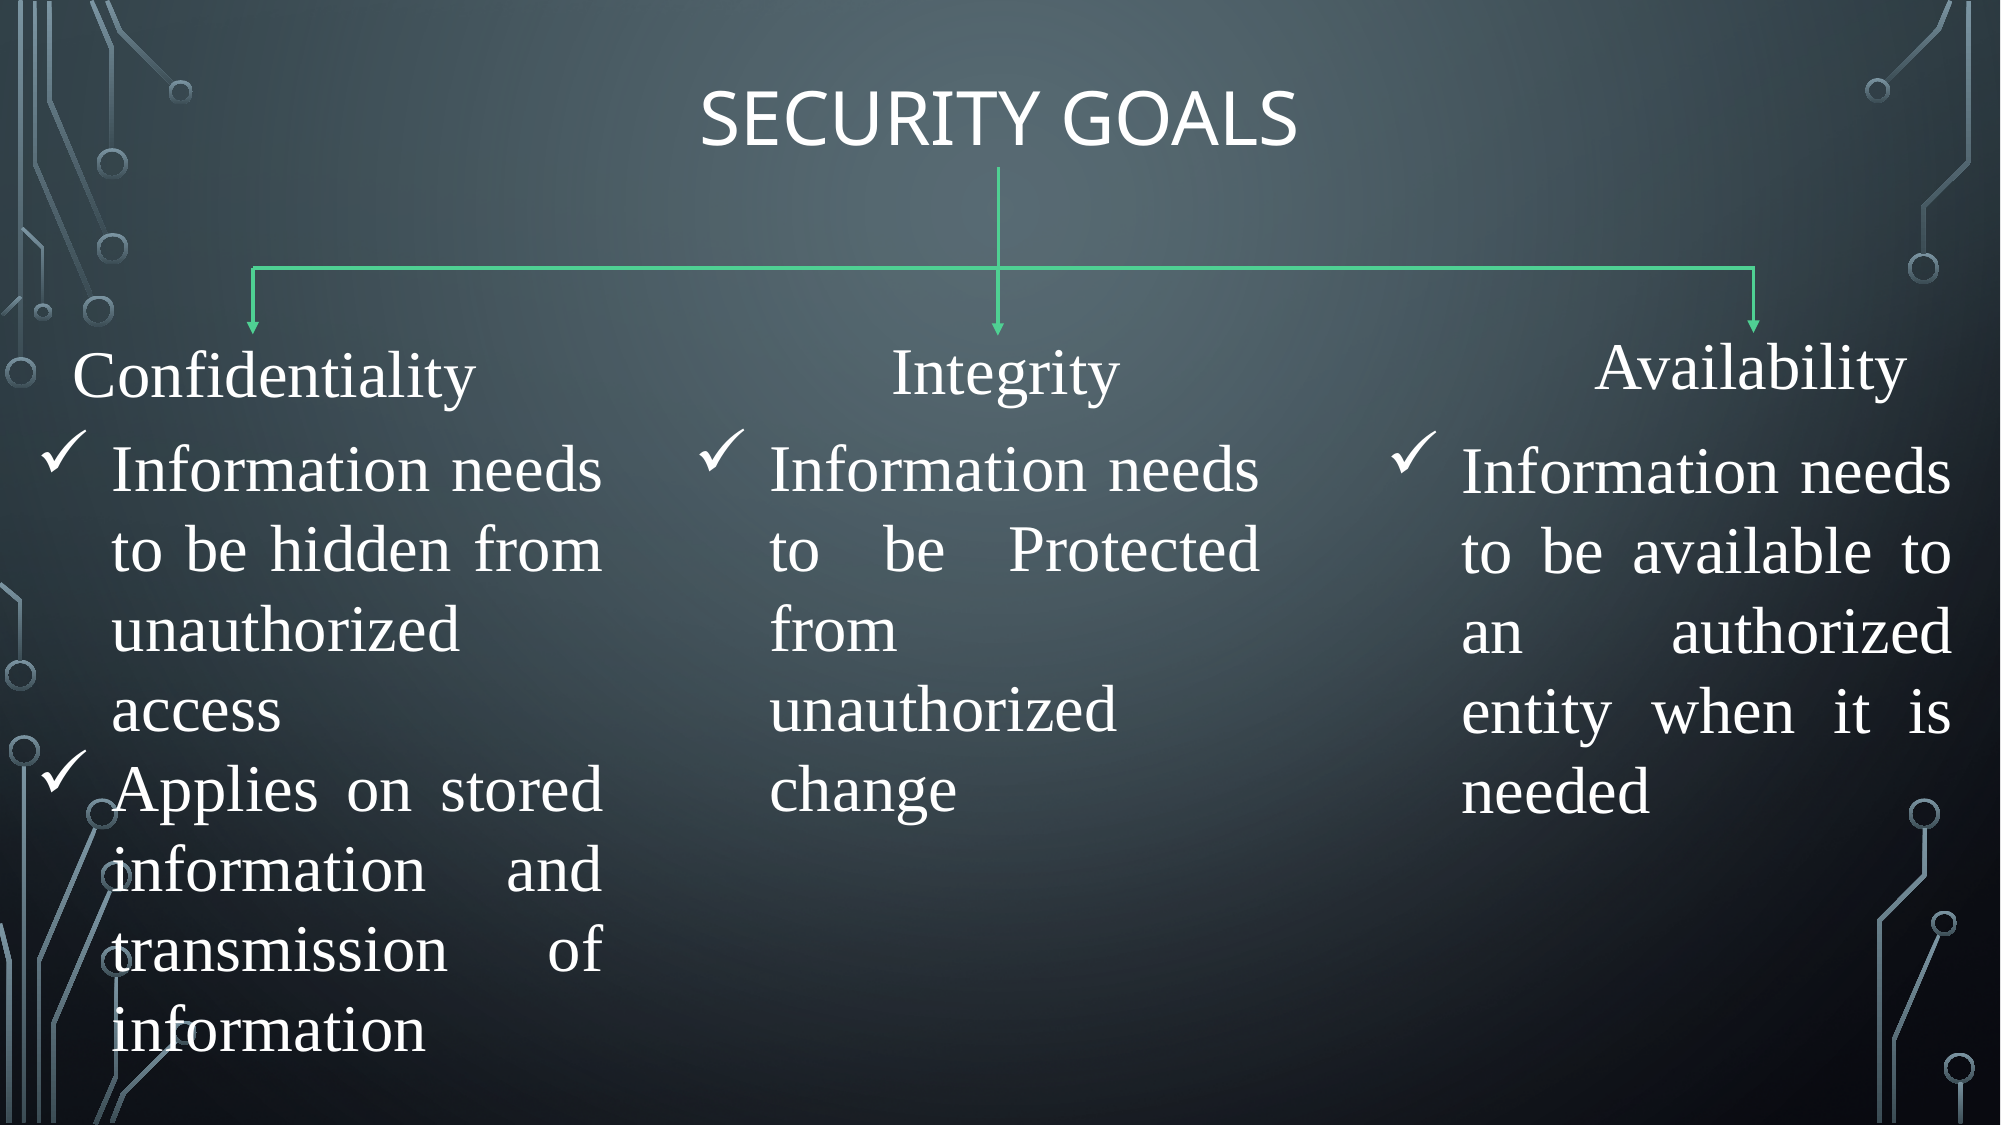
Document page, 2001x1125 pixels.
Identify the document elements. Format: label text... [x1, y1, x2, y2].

text_box Confidentiality [57, 323, 517, 419]
title Security Goals [187, 0, 1813, 243]
text_box Information needs to be hidden from unauthorized access Applies on stored information and transmission of information [22, 417, 620, 1073]
text_box Information needs to be available to an authorized entity when it is needed [1371, 419, 1969, 914]
text_box Availability [1522, 315, 1981, 411]
text_box Integrity [777, 320, 1236, 416]
text_box Information needs to be Protected from unauthorized change [679, 417, 1277, 912]
